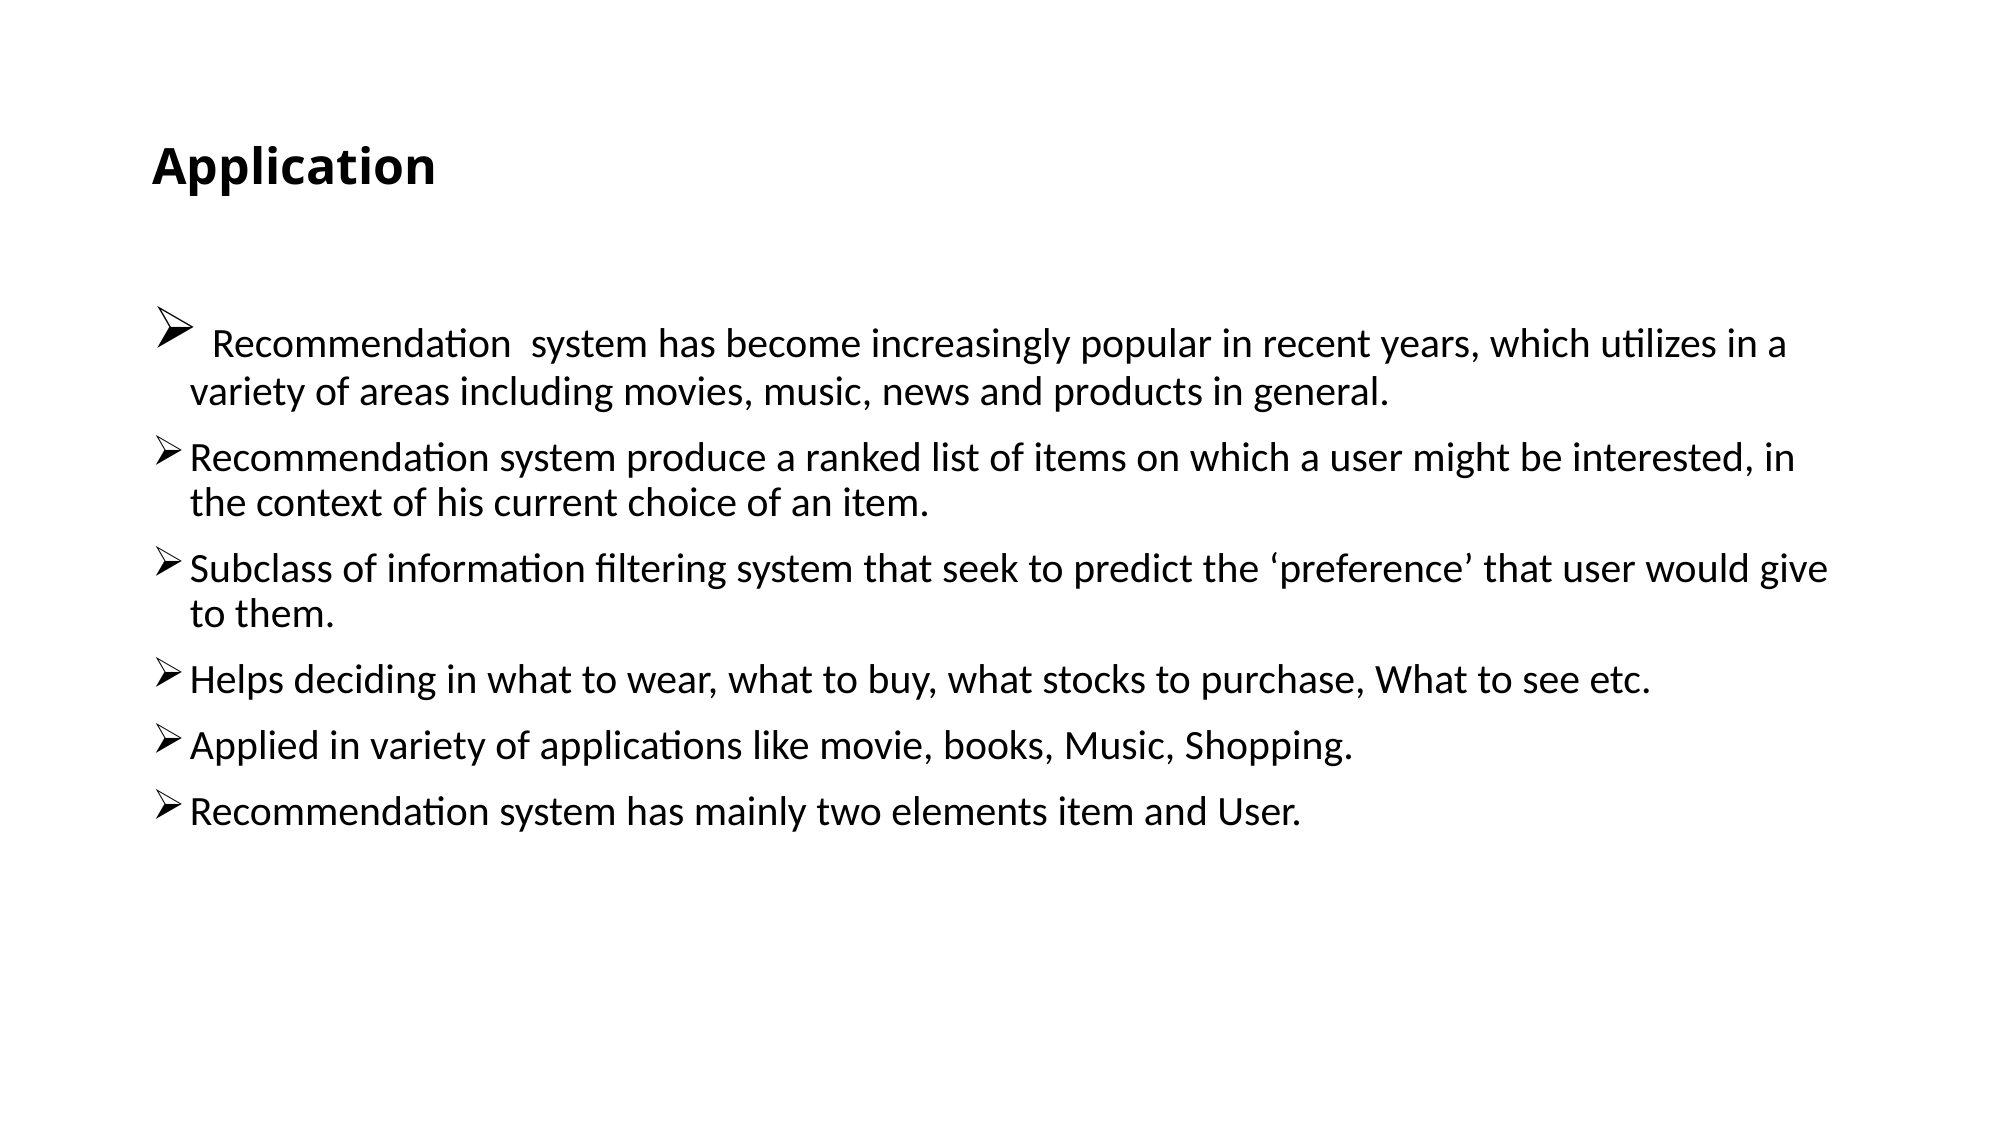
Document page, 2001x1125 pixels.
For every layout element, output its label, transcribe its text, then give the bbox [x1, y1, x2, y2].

title Application [137, 59, 1863, 278]
list Recommendation system has become increasingly popular in recent years, which utilizes in a variety of areas including movies, music, news and products in general. Recommendation system produce a ranked list of items on which a user might be interested, in the context of his current choice of an item. Subclass of information filtering system that seek to predict the ‘preference’ that user would give to them. Helps deciding in what to wear, what to buy, what stocks to purchase, What to see etc. Applied in variety of applications like movie, books, Music, Shopping. Recommendation system has mainly two elements item and User. [137, 299, 1863, 1014]
